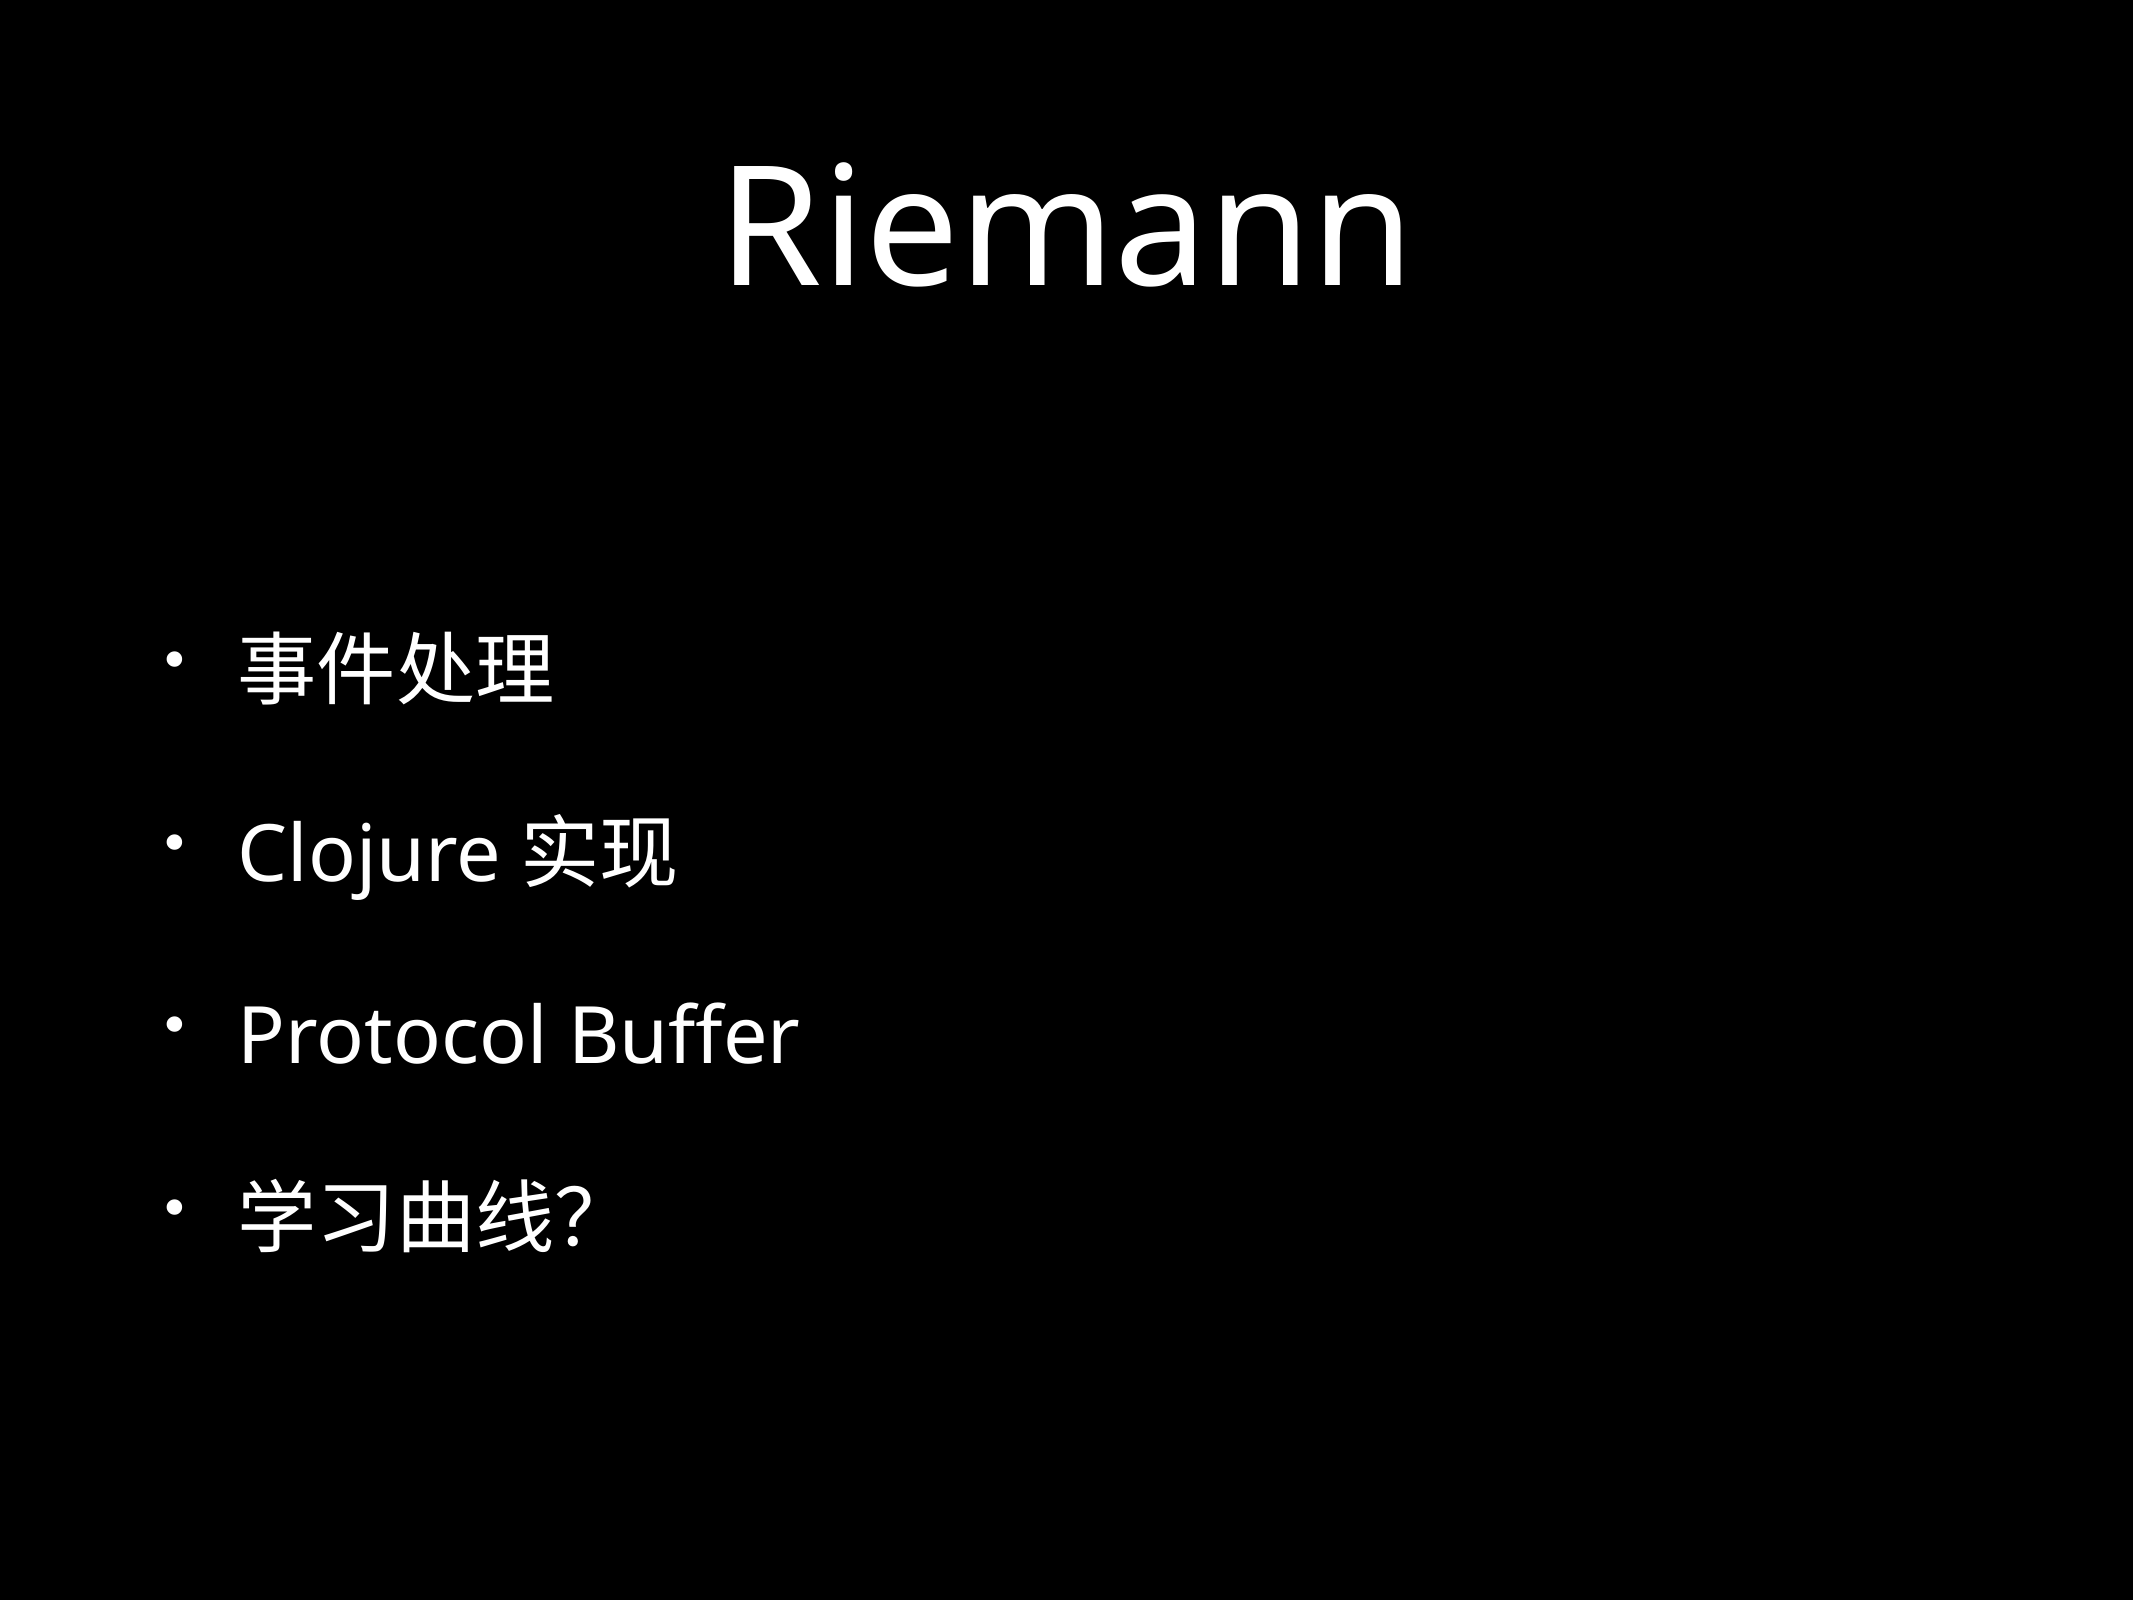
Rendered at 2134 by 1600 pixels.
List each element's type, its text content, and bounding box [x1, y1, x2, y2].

title Riemann [155, 41, 1978, 397]
list 事件处理 Clojure实现 Protocol Buffer 学习曲线？ [155, 424, 1978, 1457]
